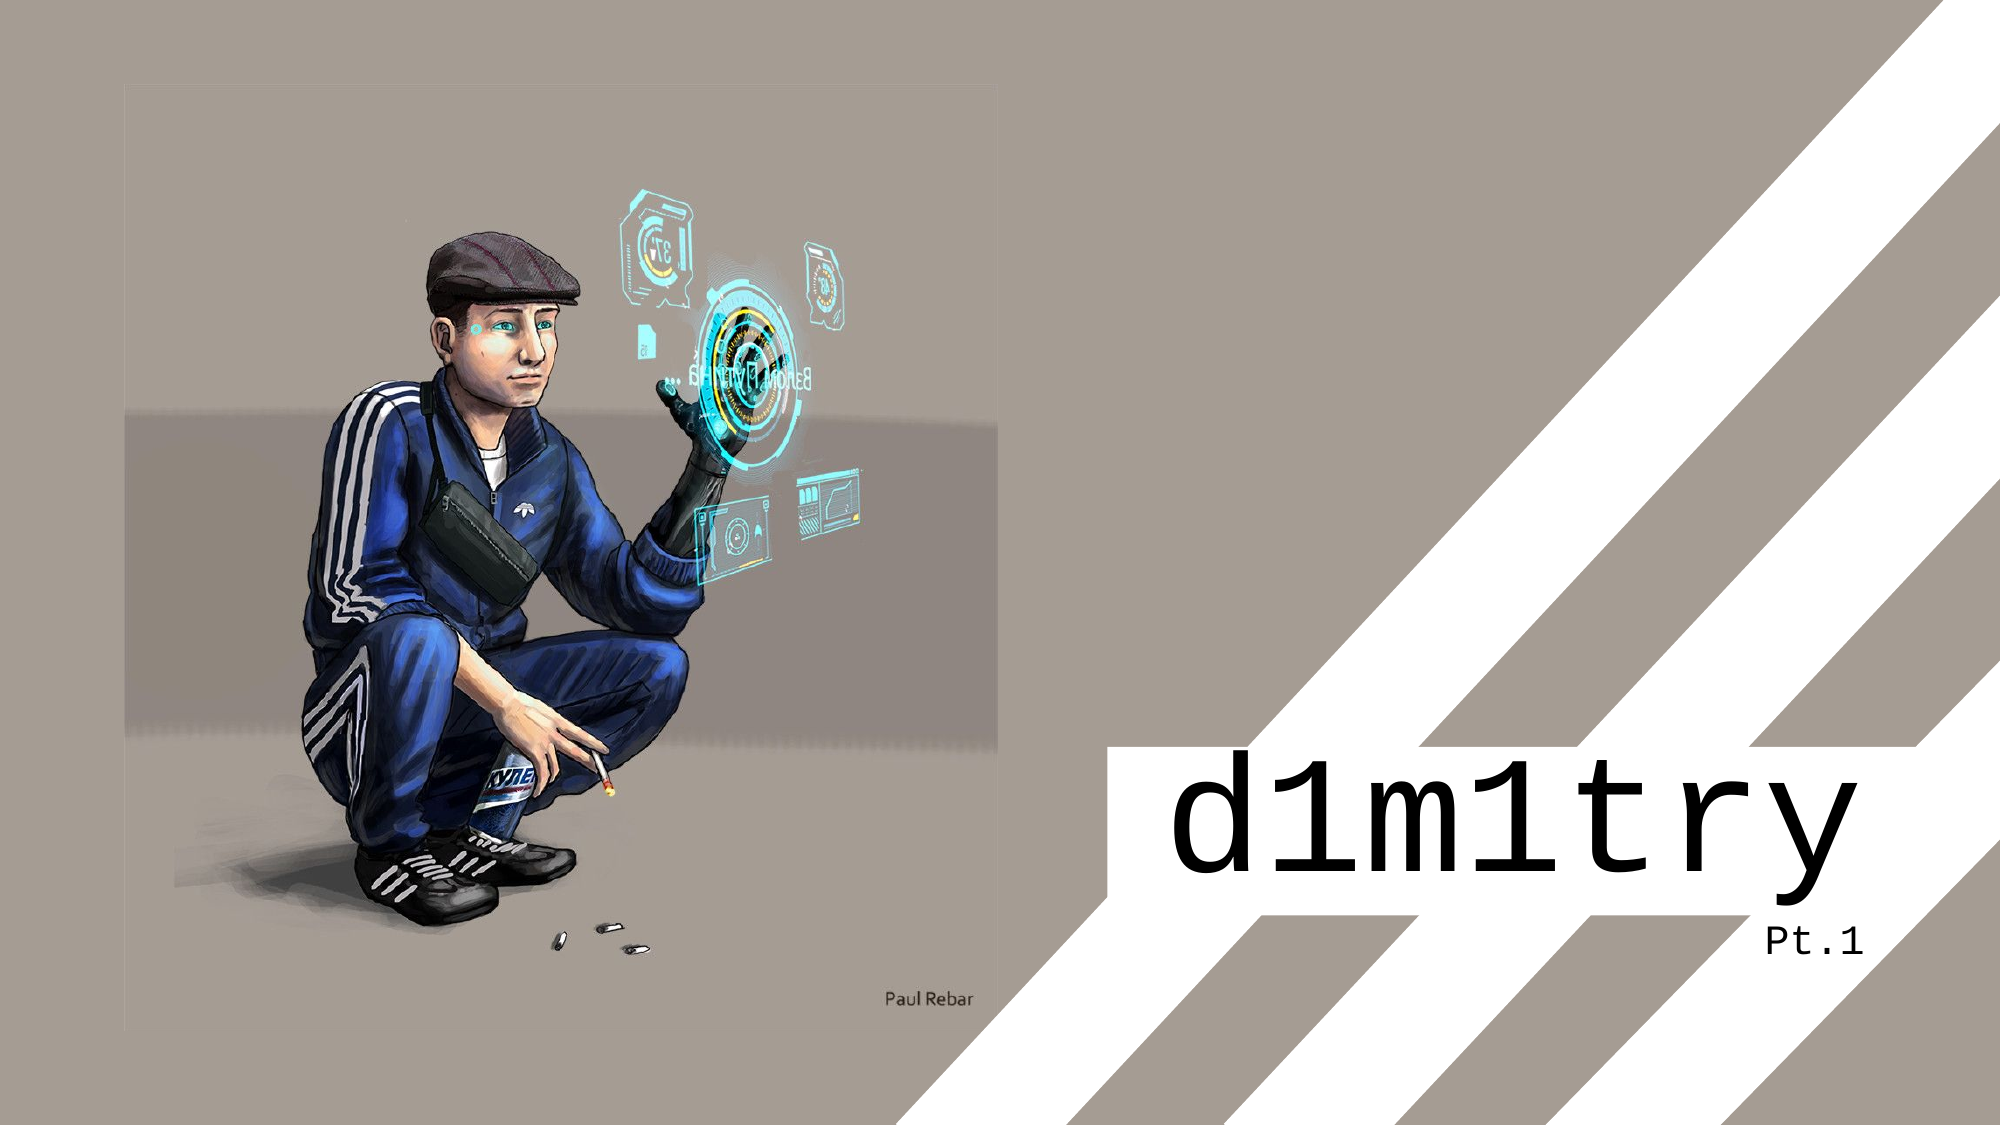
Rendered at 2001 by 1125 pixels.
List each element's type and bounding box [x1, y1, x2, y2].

picture [124, 84, 941, 1031]
text_box [941, 0, 2000, 1125]
text_box [1269, 327, 2000, 1125]
text_box [1571, 691, 2000, 1125]
